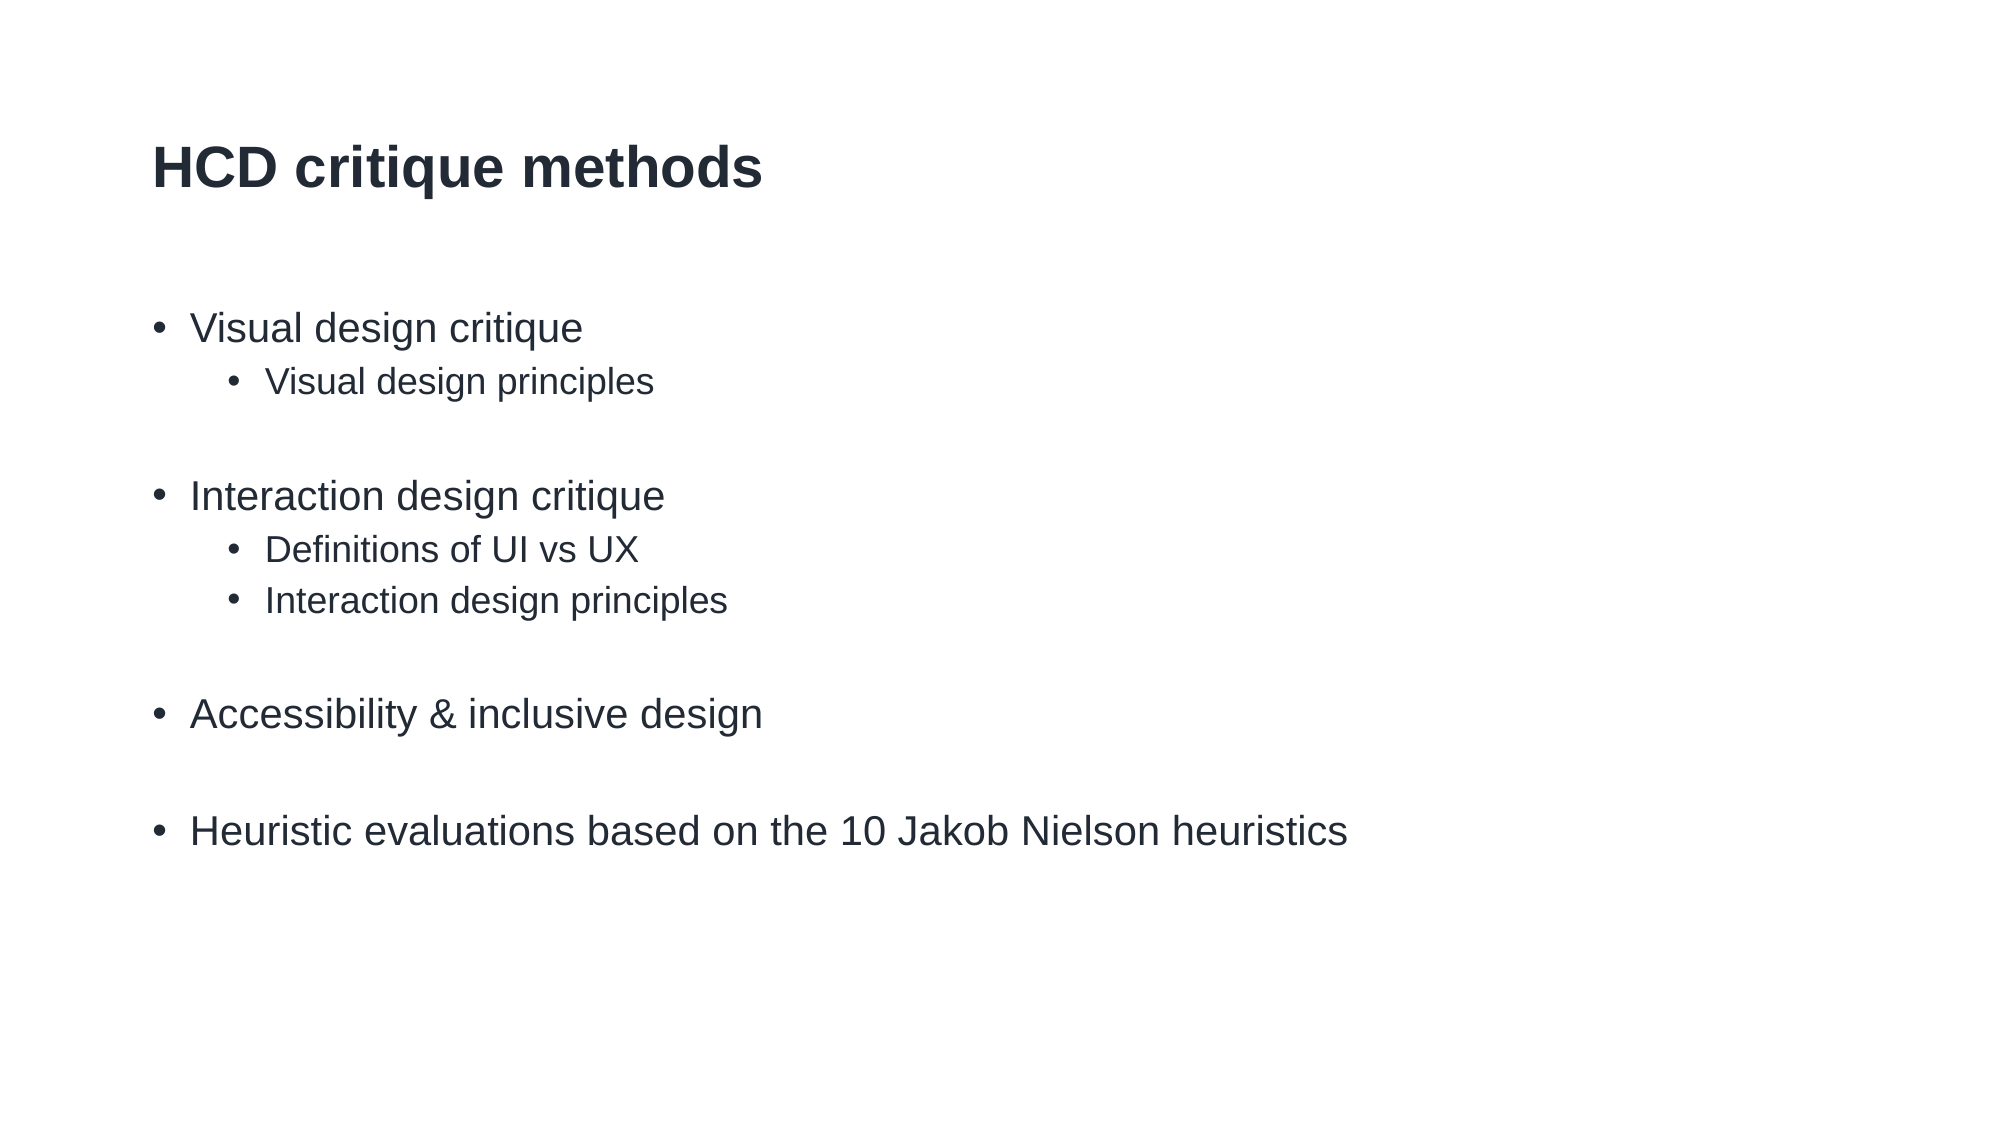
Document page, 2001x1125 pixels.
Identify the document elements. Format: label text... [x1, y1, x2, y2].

title HCD critique methods [137, 59, 1863, 278]
list Visual design critique Visual design principles Interaction design critique Definitions of UI vs UX Interaction design principles Accessibility & inclusive design Heuristic evaluations based on the 10 Jakob Nielson heuristics [137, 299, 1863, 1014]
